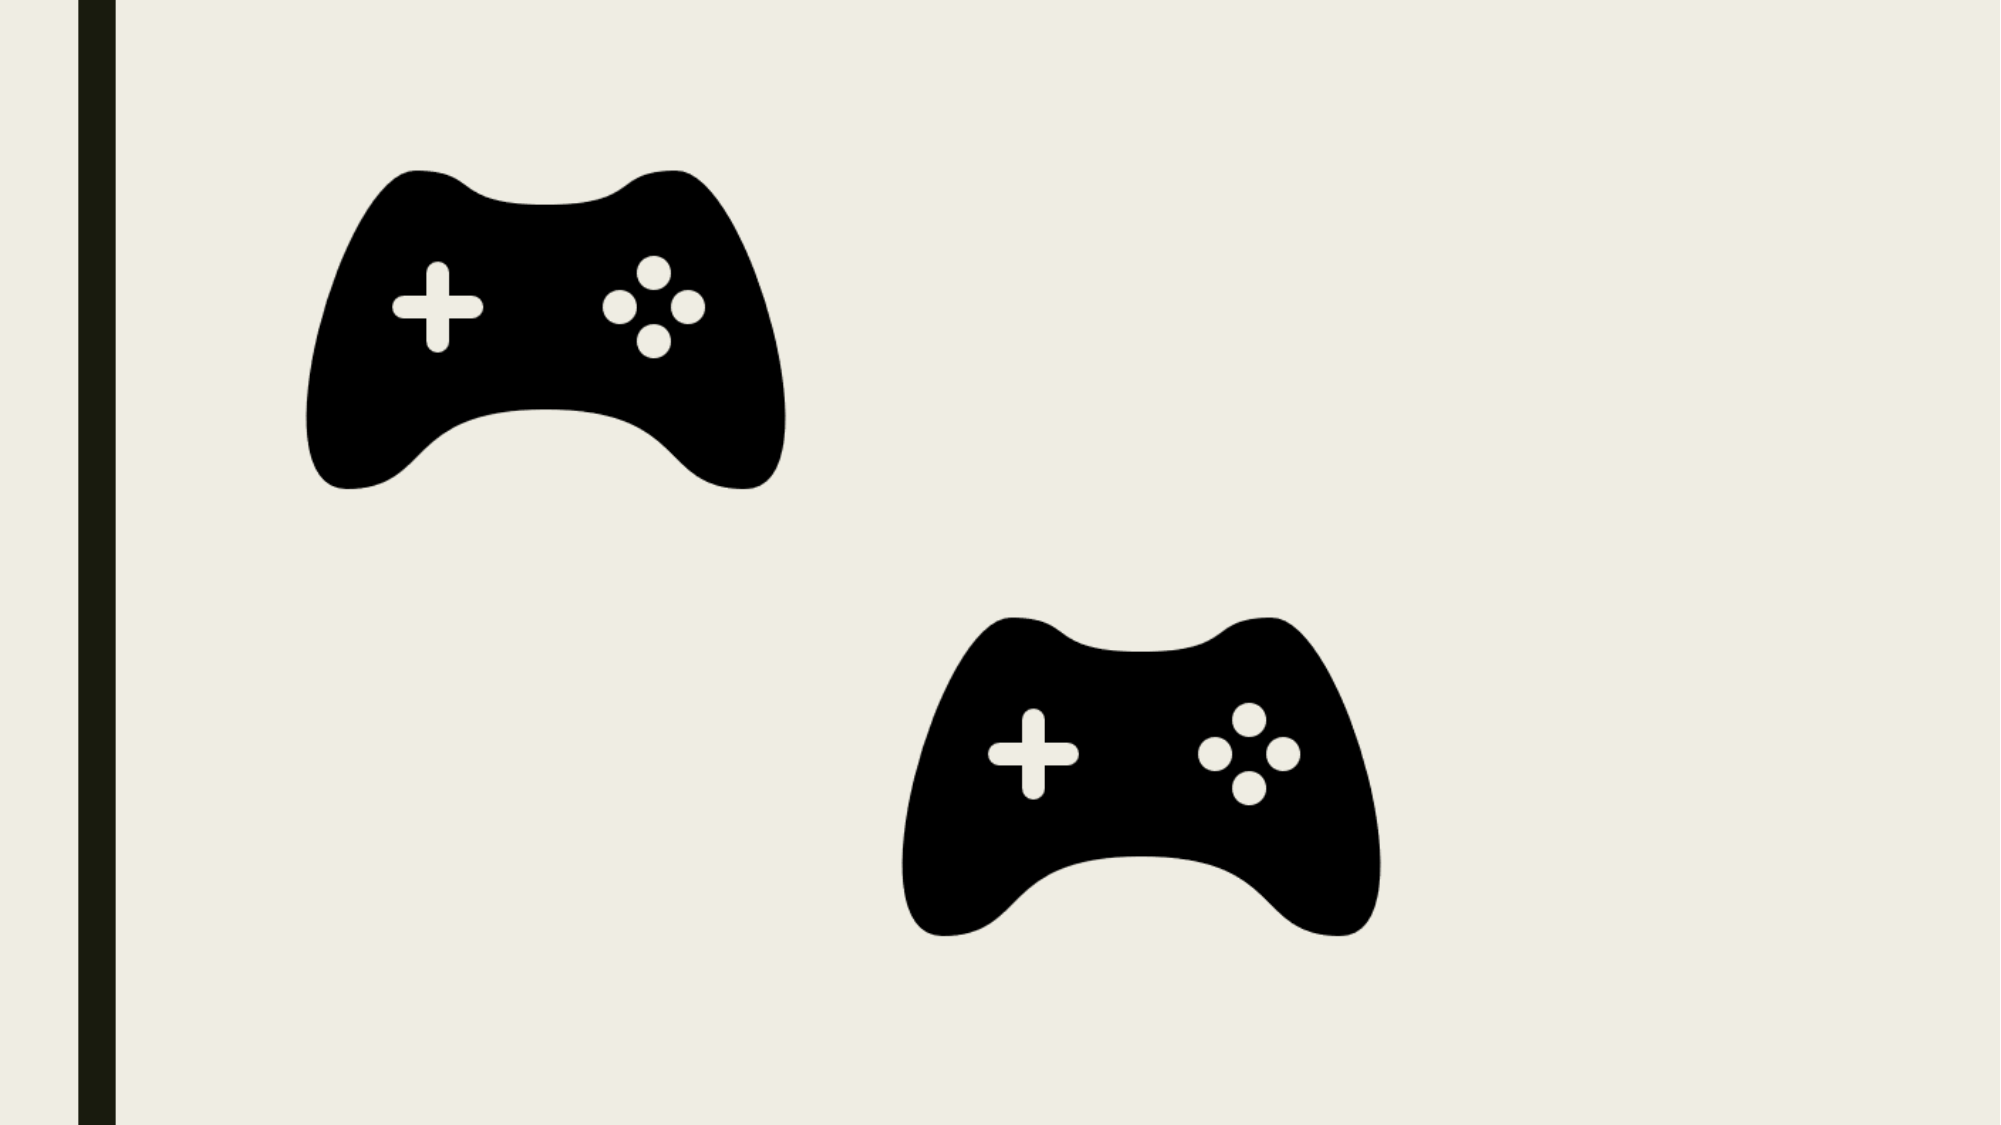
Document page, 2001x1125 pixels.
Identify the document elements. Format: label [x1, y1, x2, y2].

picture [869, 504, 1415, 1050]
picture [273, 57, 819, 603]
